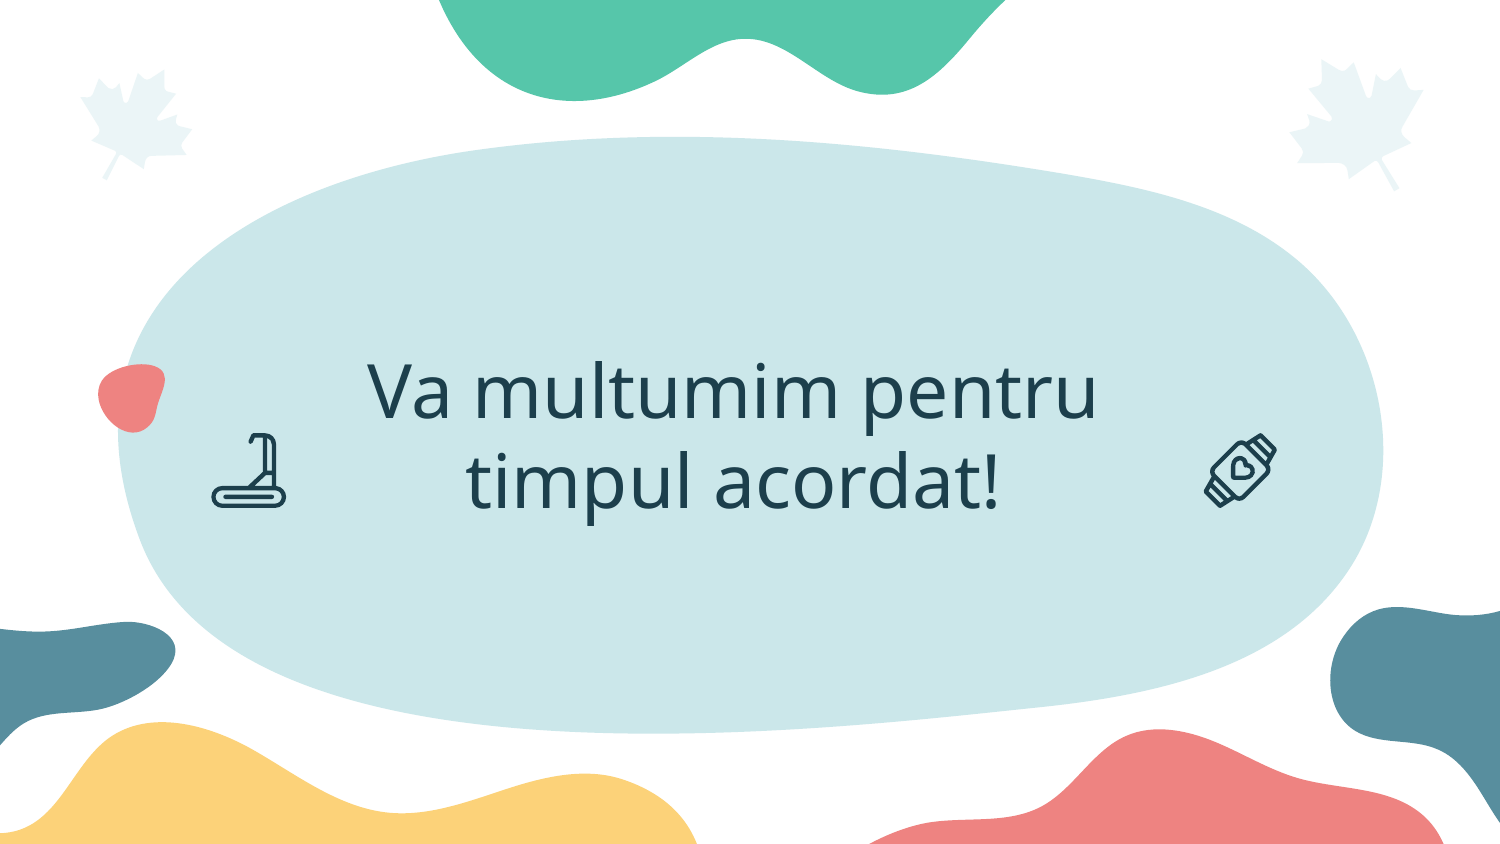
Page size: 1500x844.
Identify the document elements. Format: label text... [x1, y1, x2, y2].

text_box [1203, 432, 1278, 509]
text_box [98, 364, 165, 433]
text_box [211, 432, 287, 509]
title Va multumim pentru timpul acordat! [286, 395, 1182, 471]
